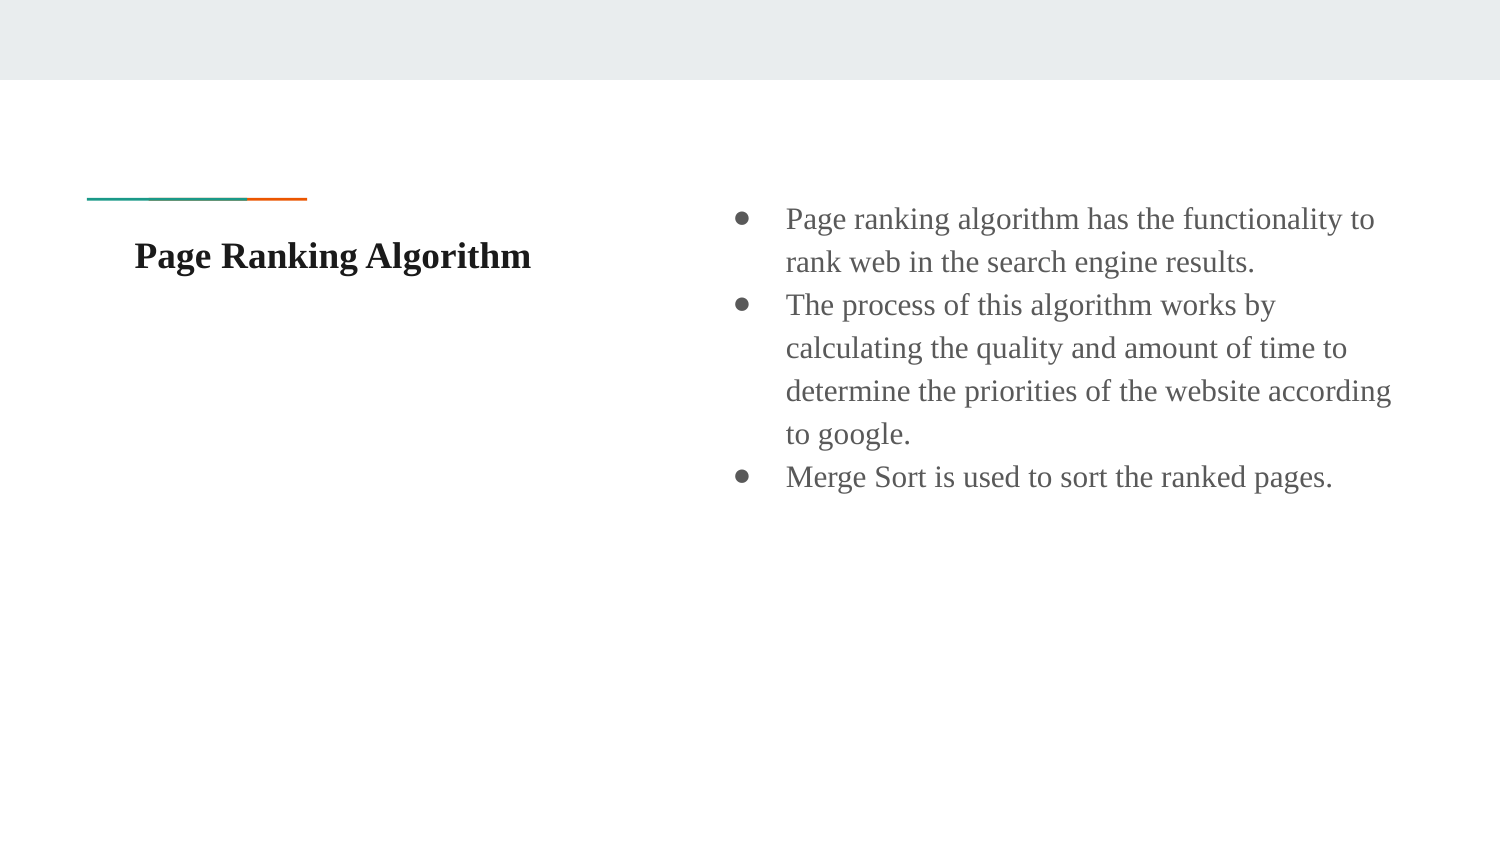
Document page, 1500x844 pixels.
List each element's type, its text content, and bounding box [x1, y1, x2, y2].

title Page Ranking Algorithm [119, 216, 553, 305]
list Page ranking algorithm has the functionality to rank web in the search engine results. The process of this algorithm works by calculating the quality and amount of time to determine the priorities of the website according to google. Merge Sort is used to sort the ranked pages. [695, 177, 1429, 733]
